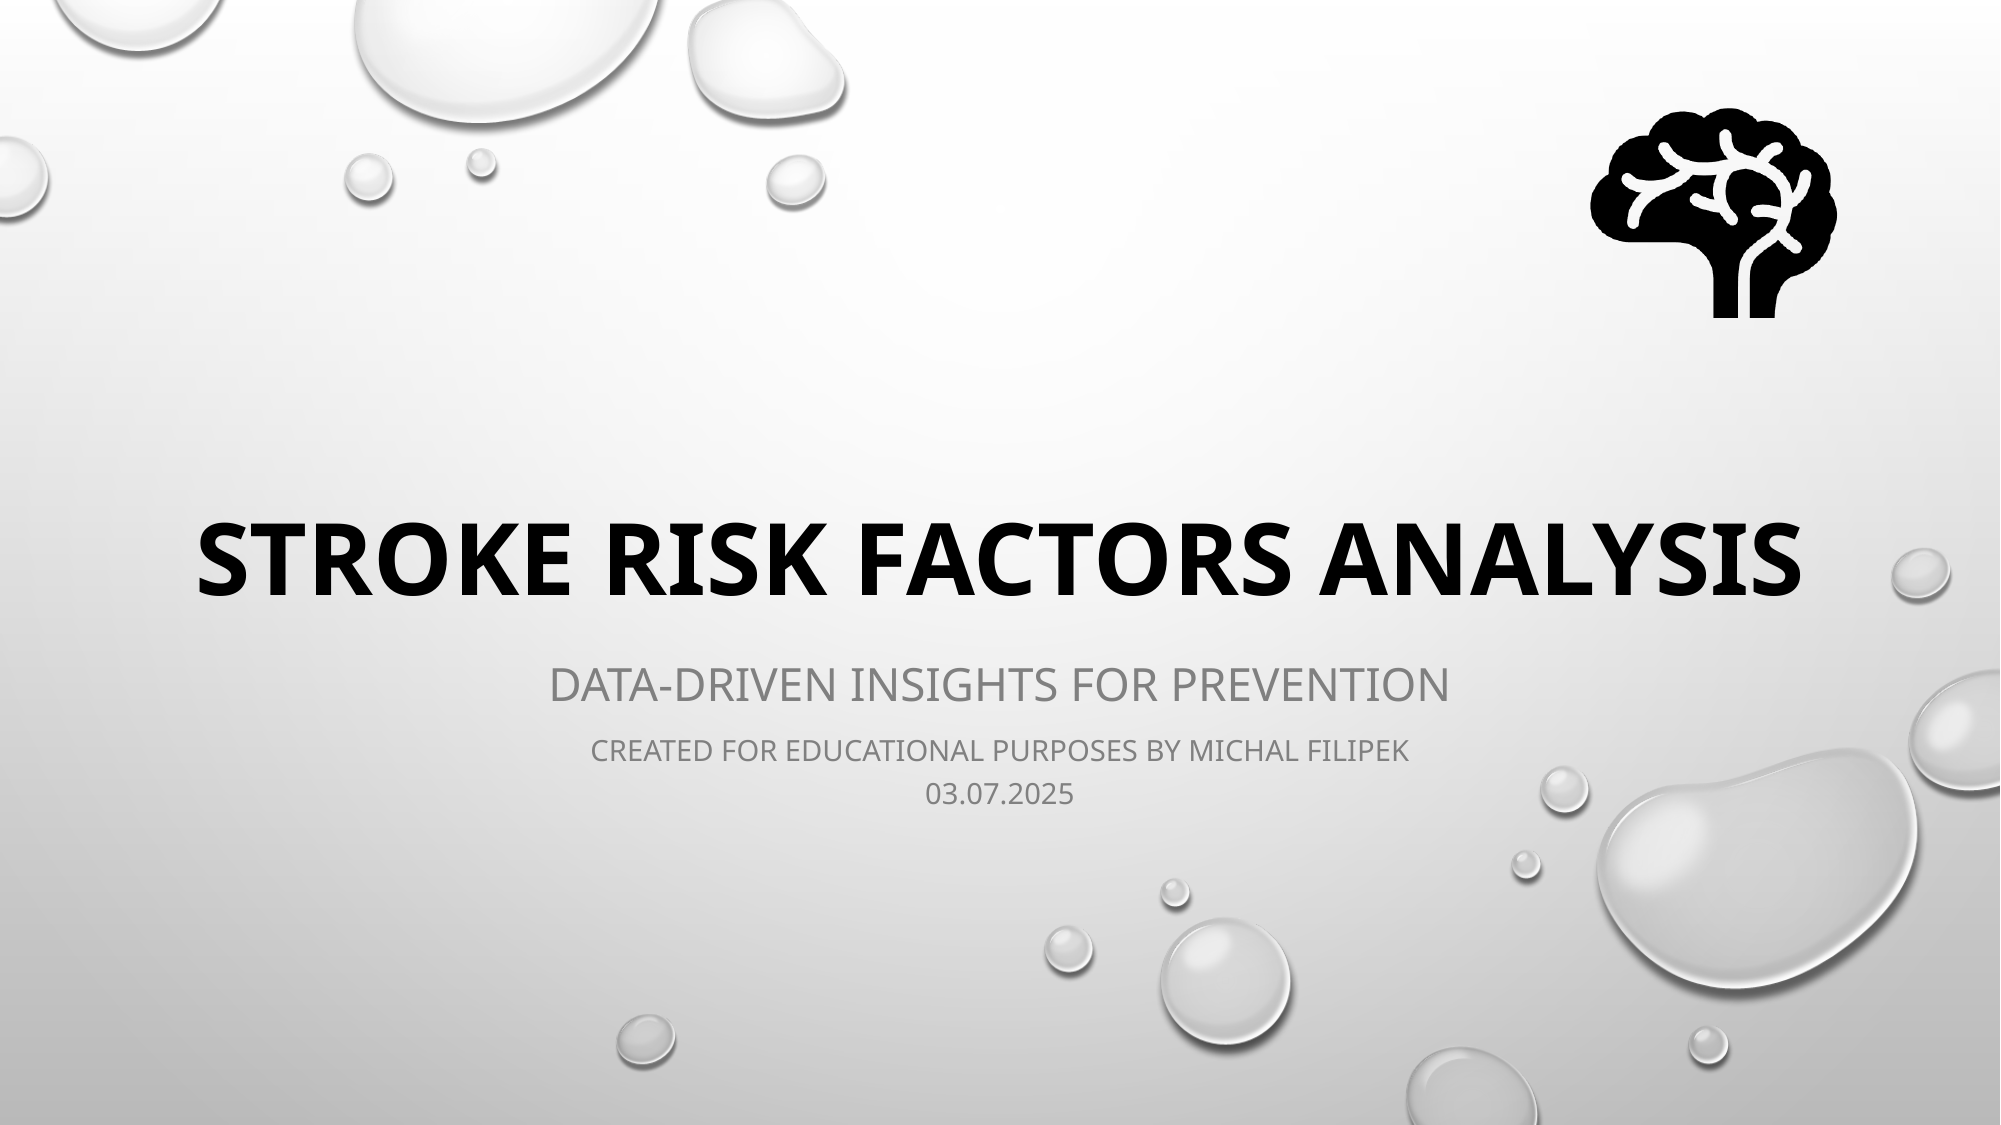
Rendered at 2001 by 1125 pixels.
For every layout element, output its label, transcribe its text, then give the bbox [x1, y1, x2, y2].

subtitle Data-Driven Insights for Prevention [287, 637, 1713, 863]
text_box CREATED FOR EDUCATIONAL PURPOSES BY MICHAL FILIPEK [575, 724, 1425, 775]
title Stroke Risk Factors Analysis [139, 213, 1861, 625]
picture [0, 0, 2000, 1125]
text_box 03.07.2025 [910, 768, 1090, 818]
